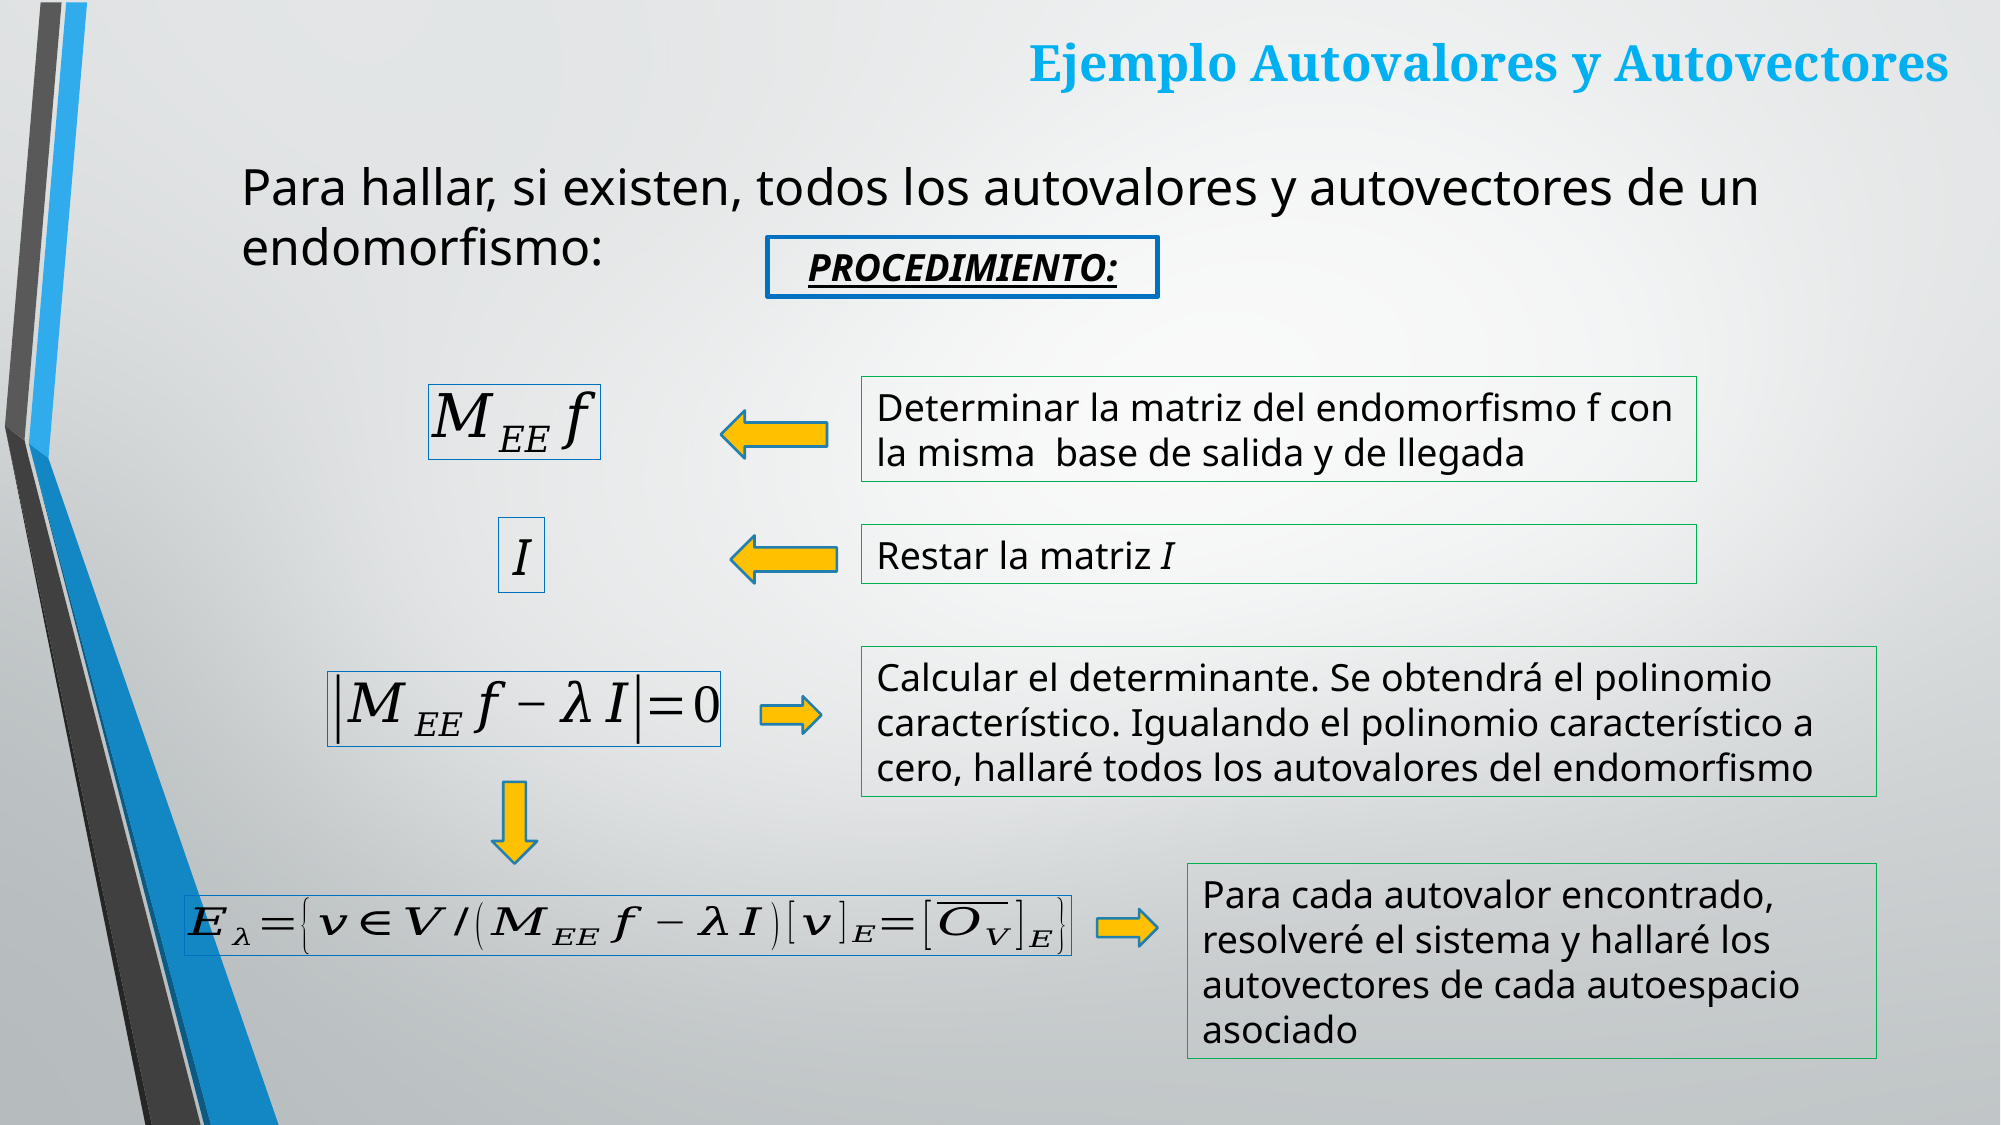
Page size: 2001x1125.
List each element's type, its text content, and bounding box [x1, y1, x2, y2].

text_box [759, 694, 823, 735]
text_box [490, 780, 539, 865]
text_box [729, 534, 839, 585]
text_box Para cada autovalor encontrado, resolveré el sistema y hallaré los autovectores de cada autoespacio asociado [1187, 863, 1877, 1059]
text_box [1095, 907, 1159, 948]
text_box Determinar la matriz del endomorfismo f con la misma base de salida y de llegada [861, 376, 1697, 482]
text_box [719, 409, 829, 460]
text_box Para hallar, si existen, todos los autovalores y autovectores de un endomorfismo: [226, 148, 1952, 283]
text_box Calcular el determinante. Se obtendrá el polinomio característico. Igualando el polinomio característico a cero, hallaré todos los autovalores del endomorfismo [861, 646, 1877, 797]
text_box PROCEDIMIENTO: [767, 236, 1158, 297]
